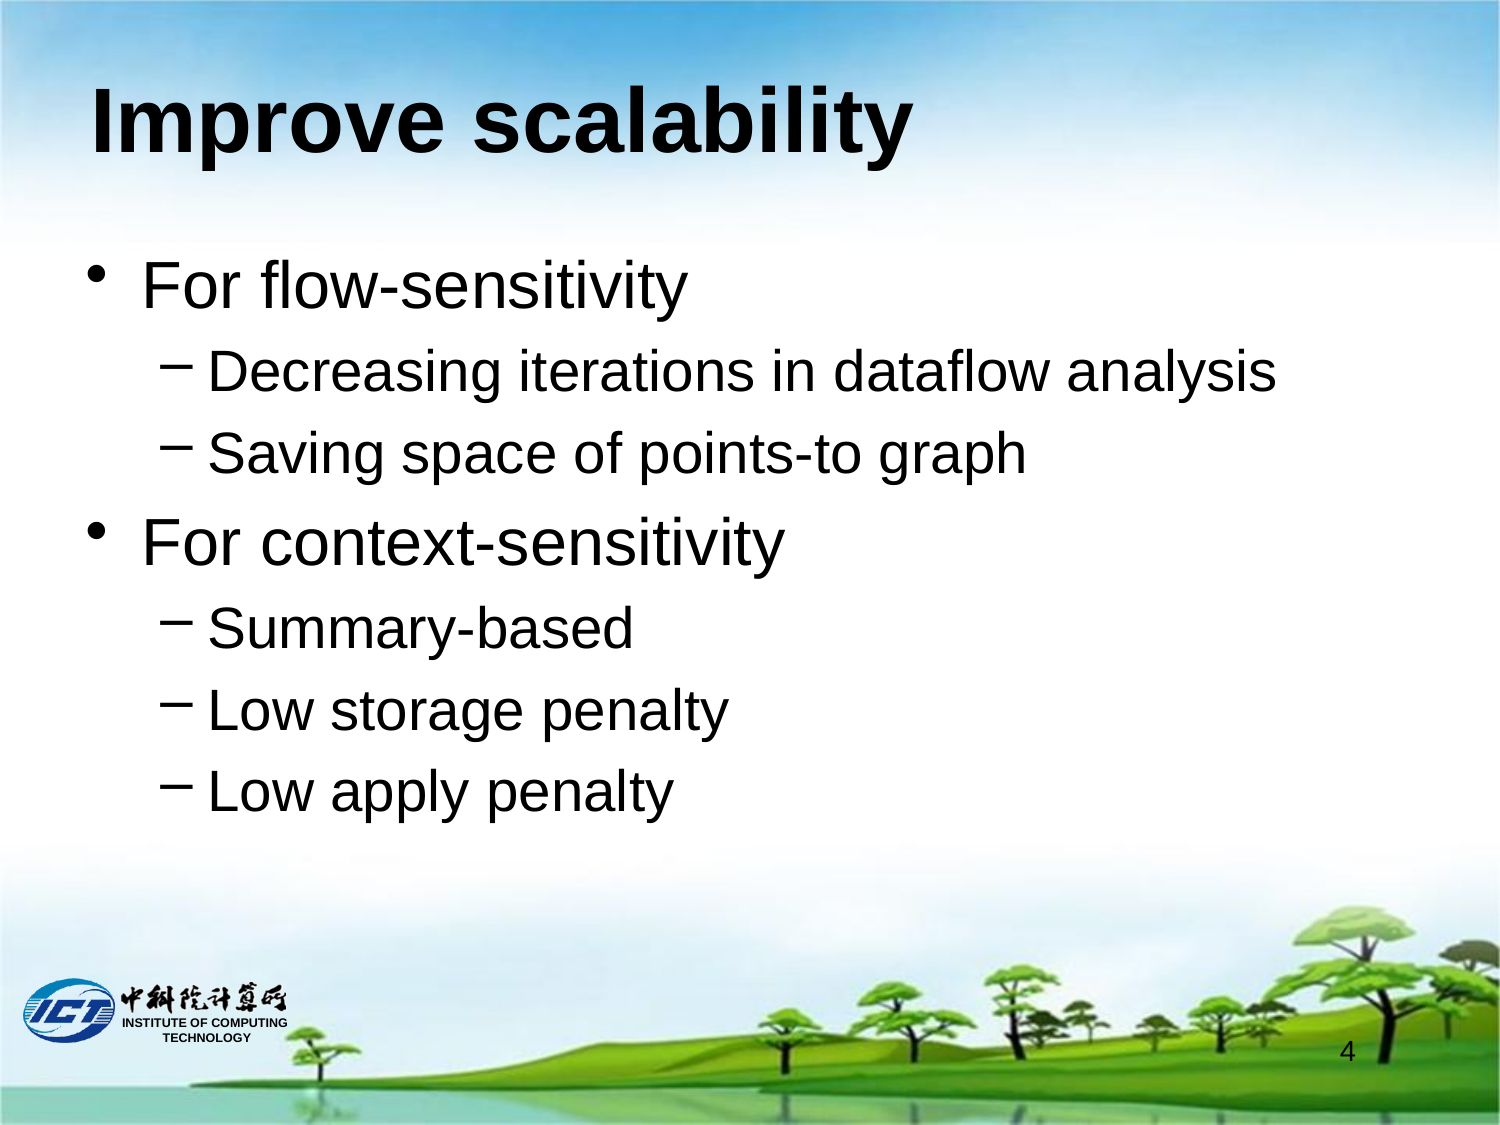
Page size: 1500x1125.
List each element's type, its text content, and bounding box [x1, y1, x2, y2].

title Improve scalability [74, 44, 1426, 188]
picture [0, 0, 1500, 1125]
list For flow-sensitivity Decreasing iterations in dataflow analysis Saving space of points-to graph For context-sensitivity Summary-based Low storage penalty Low apply penalty [70, 234, 1421, 938]
slide_number 4 [1074, 1024, 1372, 1103]
